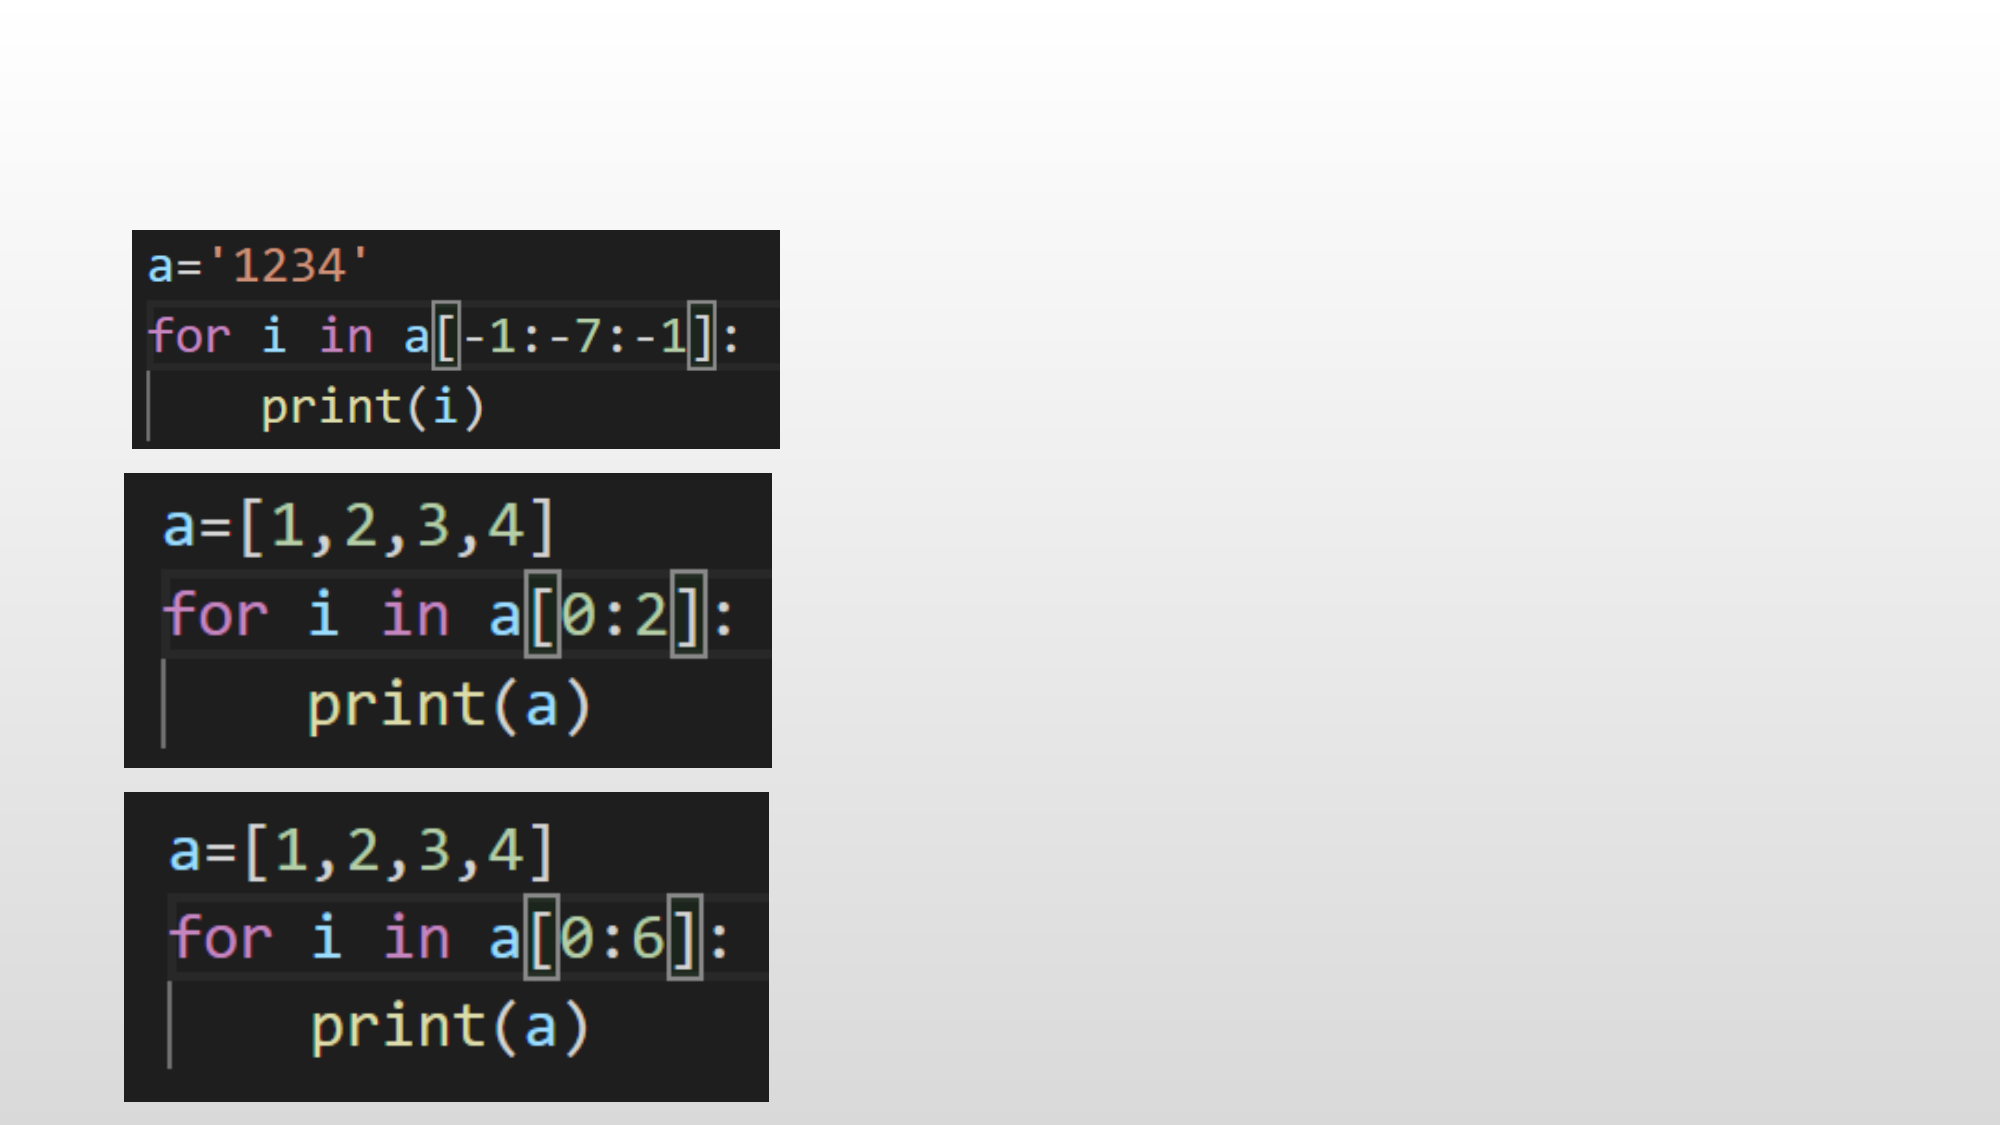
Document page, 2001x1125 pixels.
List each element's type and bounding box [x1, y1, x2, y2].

list [132, 230, 780, 449]
picture [124, 473, 772, 768]
picture [124, 792, 769, 1102]
